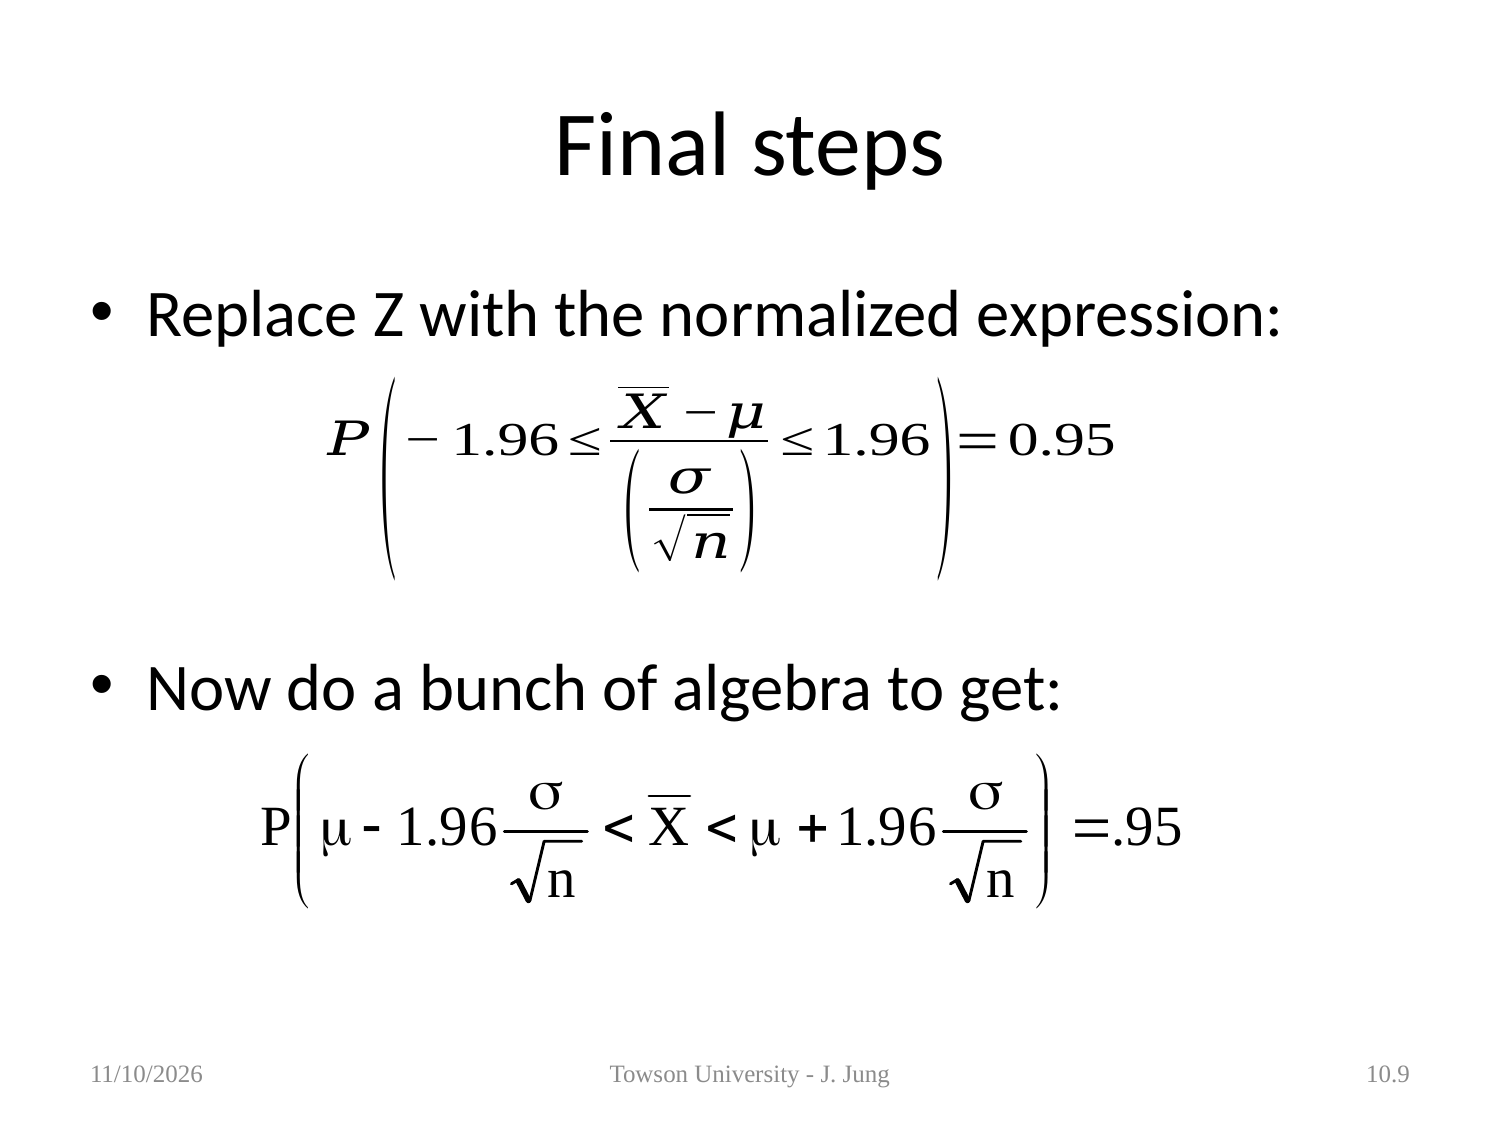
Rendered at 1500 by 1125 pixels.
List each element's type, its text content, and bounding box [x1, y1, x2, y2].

slide_number 10.9 [1074, 1042, 1425, 1103]
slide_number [75, 1042, 425, 1103]
list Replace Z with the normalized expression: Now do a bunch of algebra to get: [75, 262, 1425, 1005]
title Final steps [75, 45, 1425, 233]
footer Towson University - J. Jung [512, 1042, 988, 1103]
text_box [249, 737, 1193, 926]
